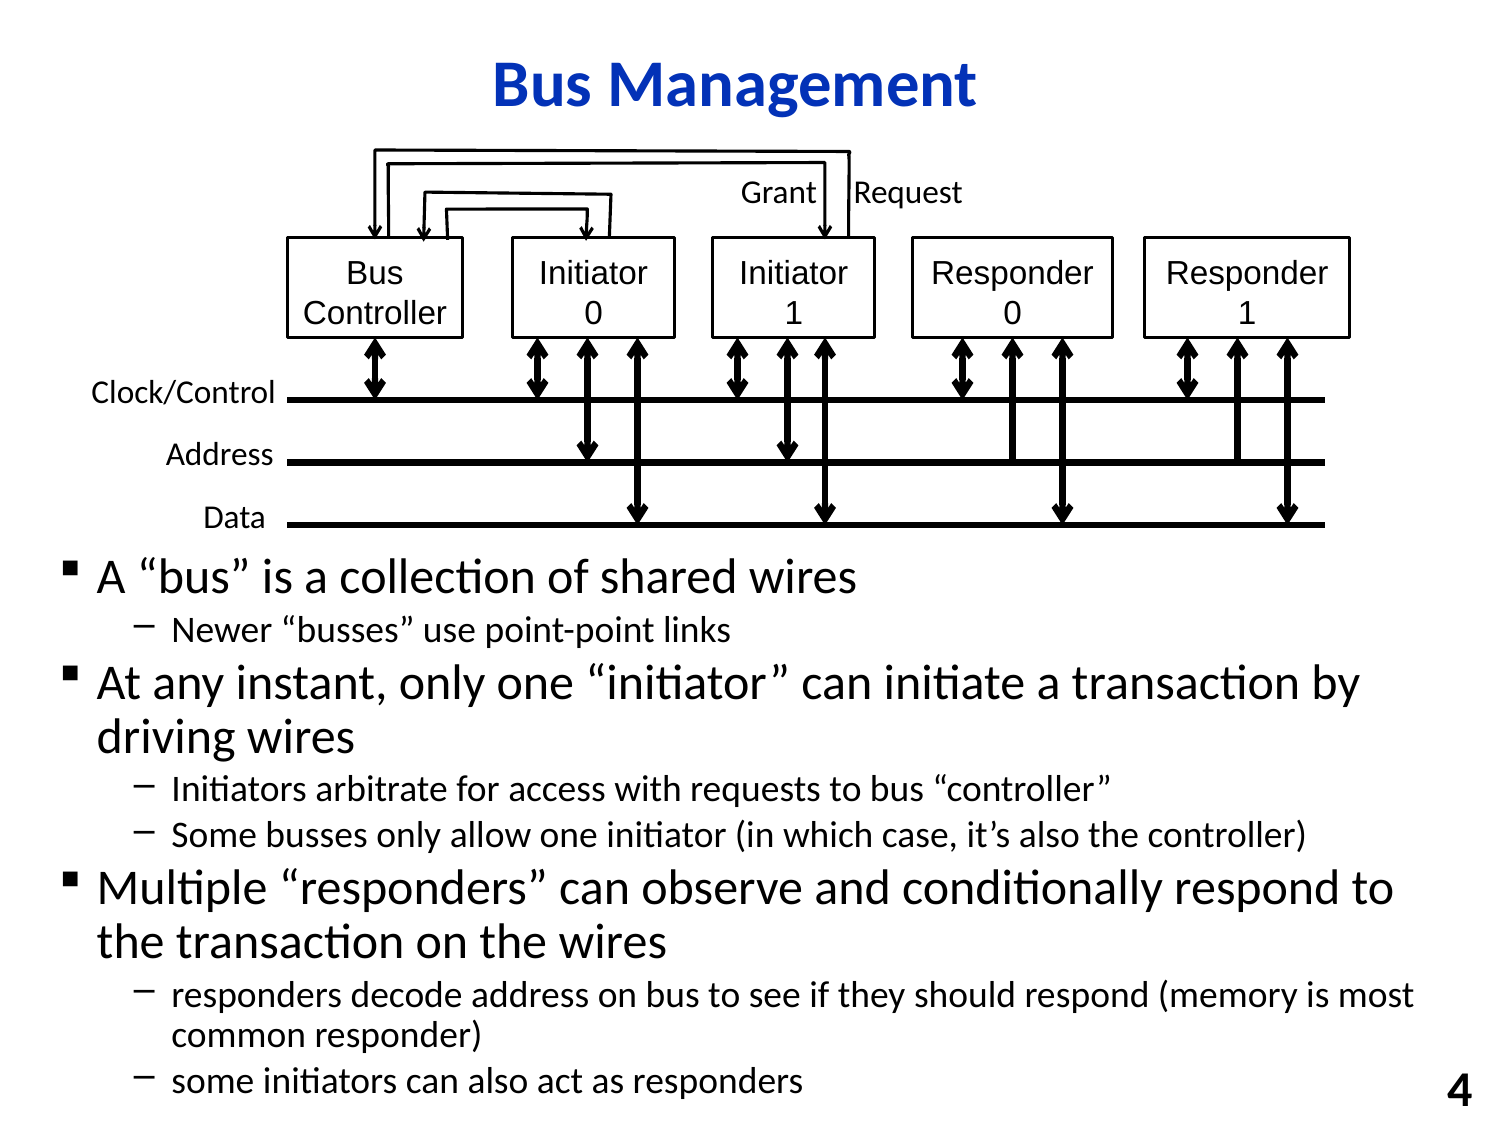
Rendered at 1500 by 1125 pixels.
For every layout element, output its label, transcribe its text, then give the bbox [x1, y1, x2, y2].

title Bus Management [137, 24, 1335, 147]
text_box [74, 149, 1351, 544]
list A “bus” is a collection of shared wires Newer “busses” use point-point links At any instant, only one “initiator” can initiate a transaction by driving wires Initiators arbitrate for access with requests to bus “controller” Some busses only allow one initiator (in which case, it’s also the controller) Multiple “responders” can observe and conditionally respond to the transaction on the wires responders decode address on bus to see if they should respond (memory is most common responder) some initiators can also act as responders [43, 542, 1457, 1106]
slide_number 4 [1174, 1062, 1488, 1111]
